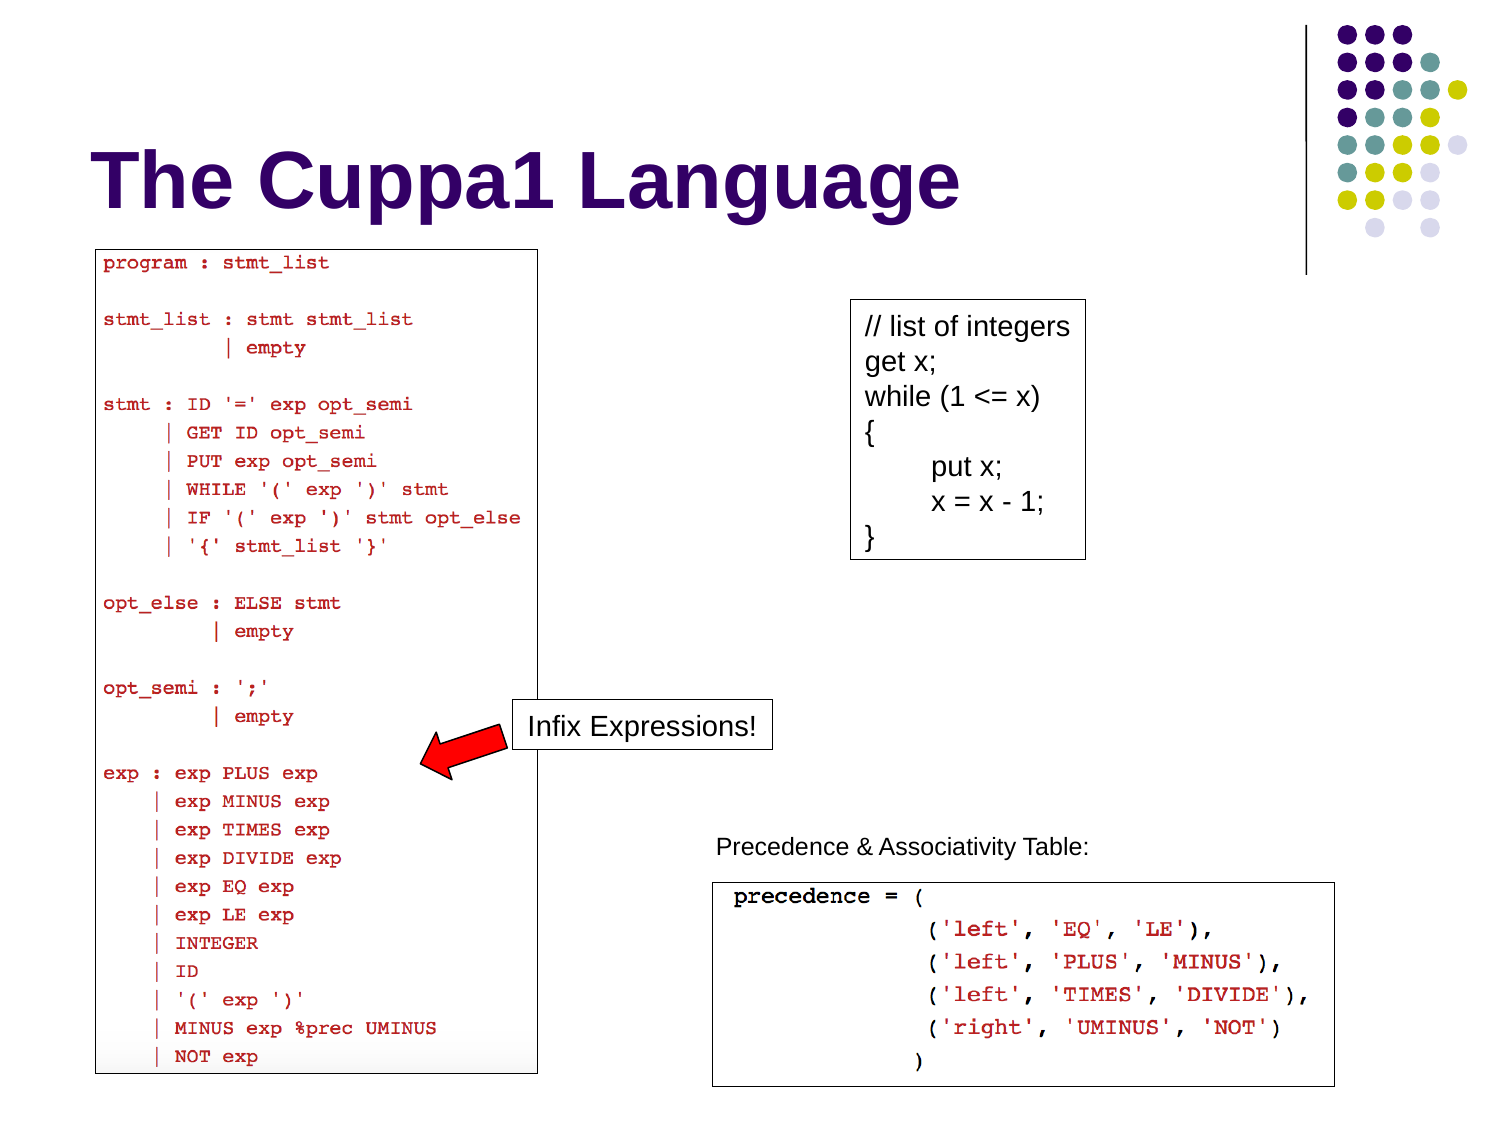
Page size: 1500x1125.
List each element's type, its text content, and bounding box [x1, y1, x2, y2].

title The Cuppa1 Language [75, 20, 1313, 233]
text_box Precedence & Associativity Table: [700, 822, 1106, 868]
text_box Infix Expressions! [542, 699, 773, 750]
picture [712, 882, 1335, 1088]
picture [95, 249, 538, 1075]
text_box // list of integers get x; while (1 <= x) { put x; x = x - 1; } [850, 299, 1086, 560]
